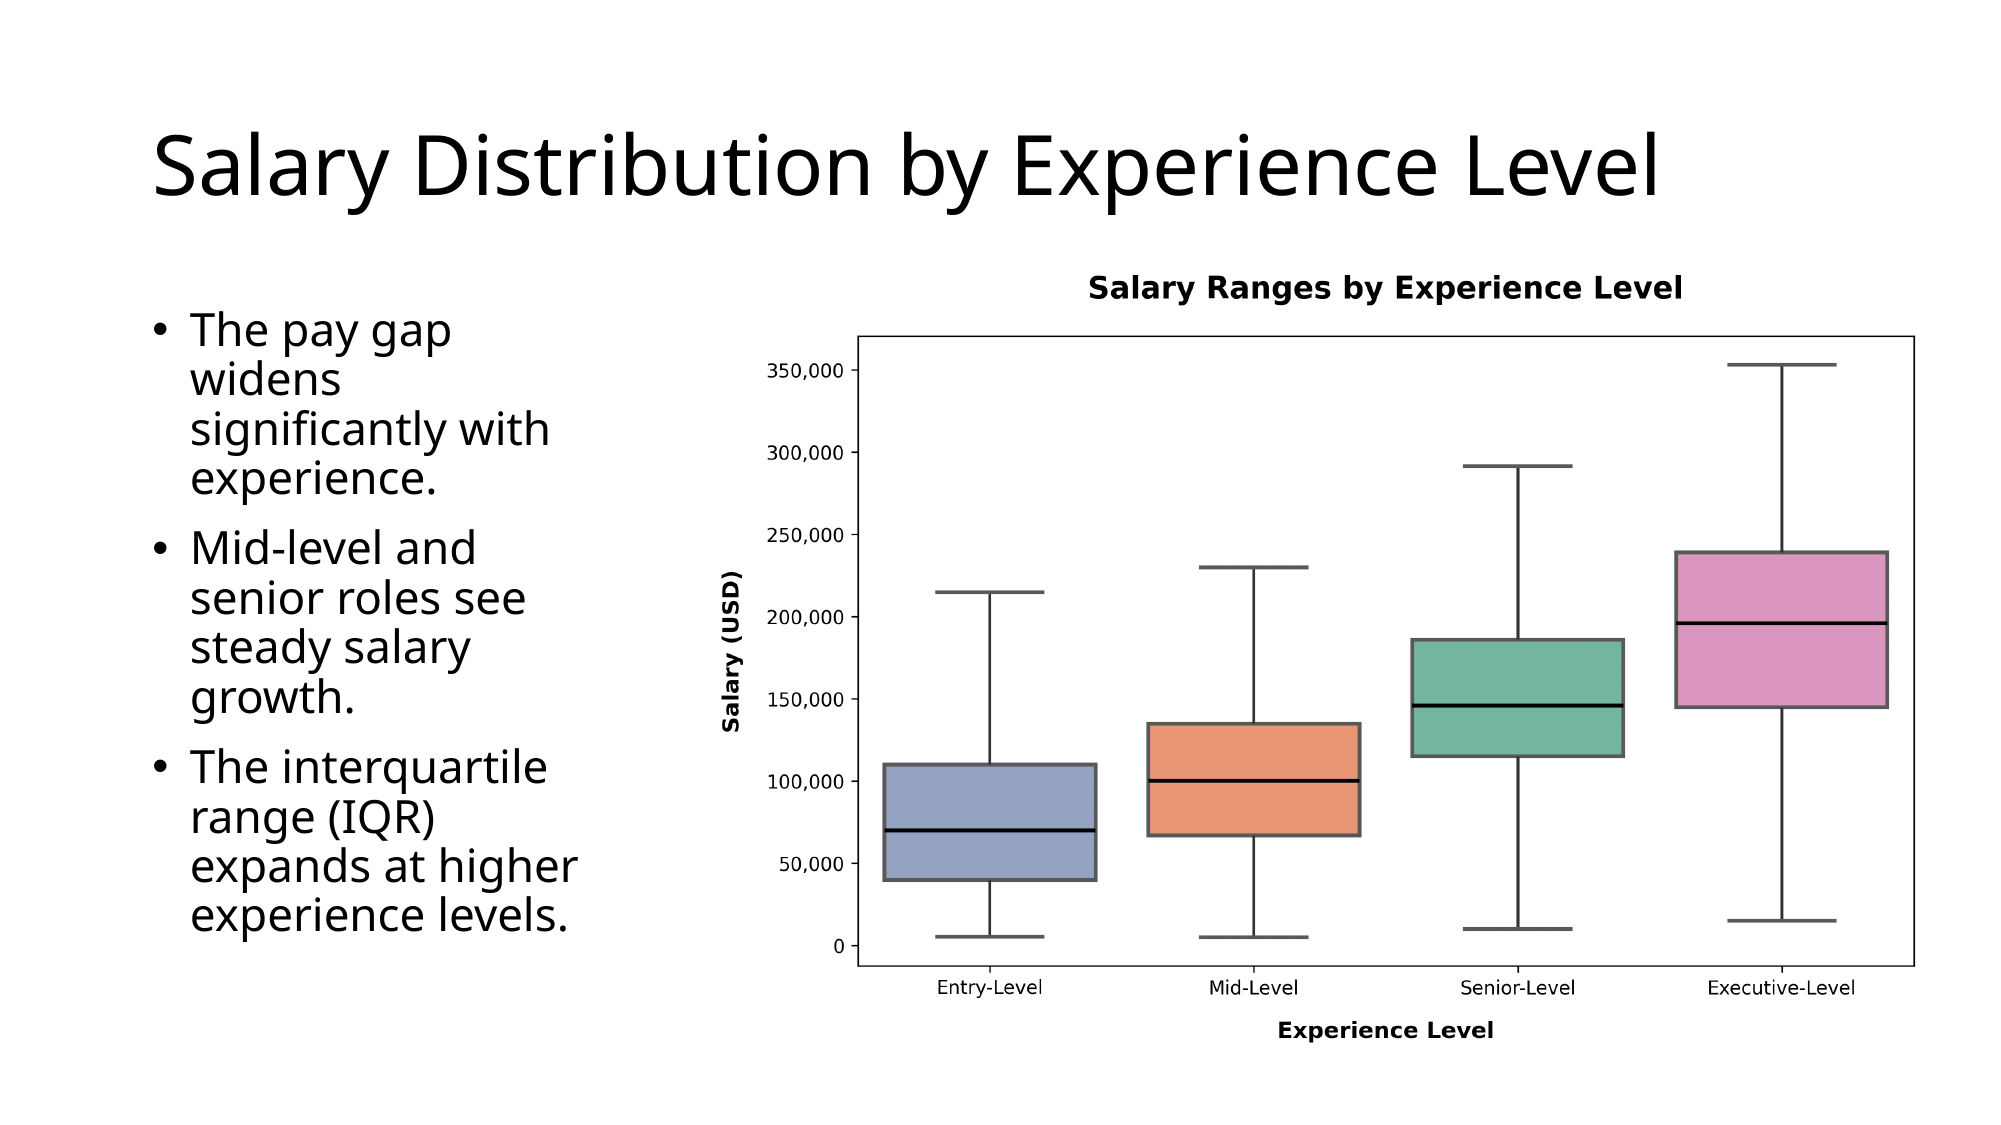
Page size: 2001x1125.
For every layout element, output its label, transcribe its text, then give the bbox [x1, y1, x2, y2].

title Salary Distribution by Experience Level [137, 59, 1863, 278]
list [708, 260, 1928, 1057]
list The pay gap widens significantly with experience. Mid-level and senior roles see steady salary growth. The interquartile range (IQR) expands at higher experience levels. [137, 299, 609, 1014]
